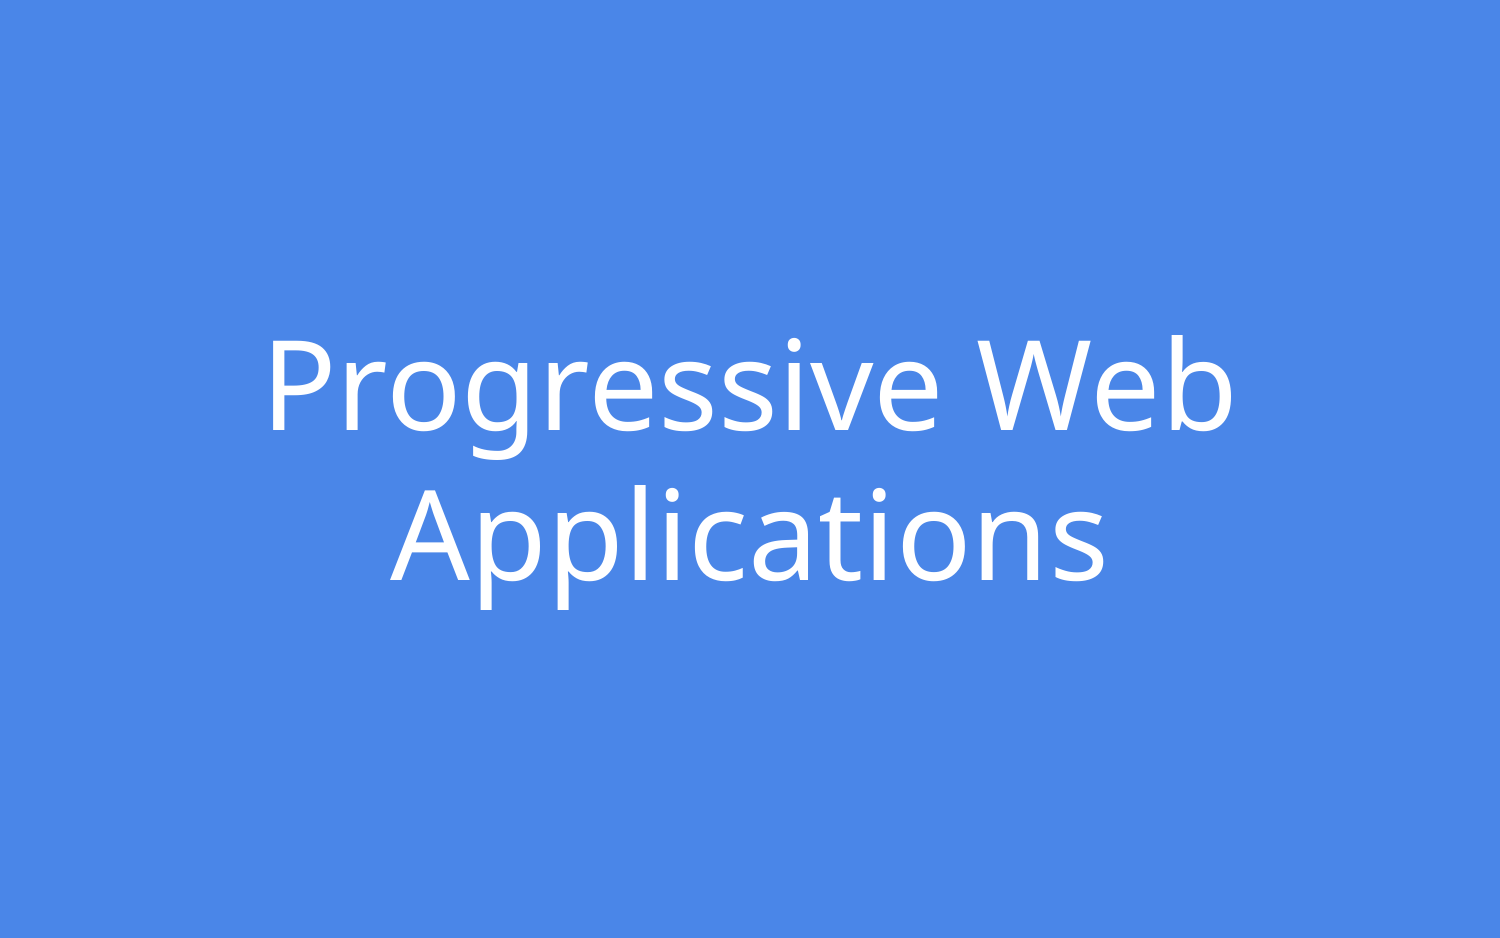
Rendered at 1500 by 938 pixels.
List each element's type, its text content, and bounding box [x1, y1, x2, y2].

text_box Progressive Web Applications [76, 35, 1424, 877]
